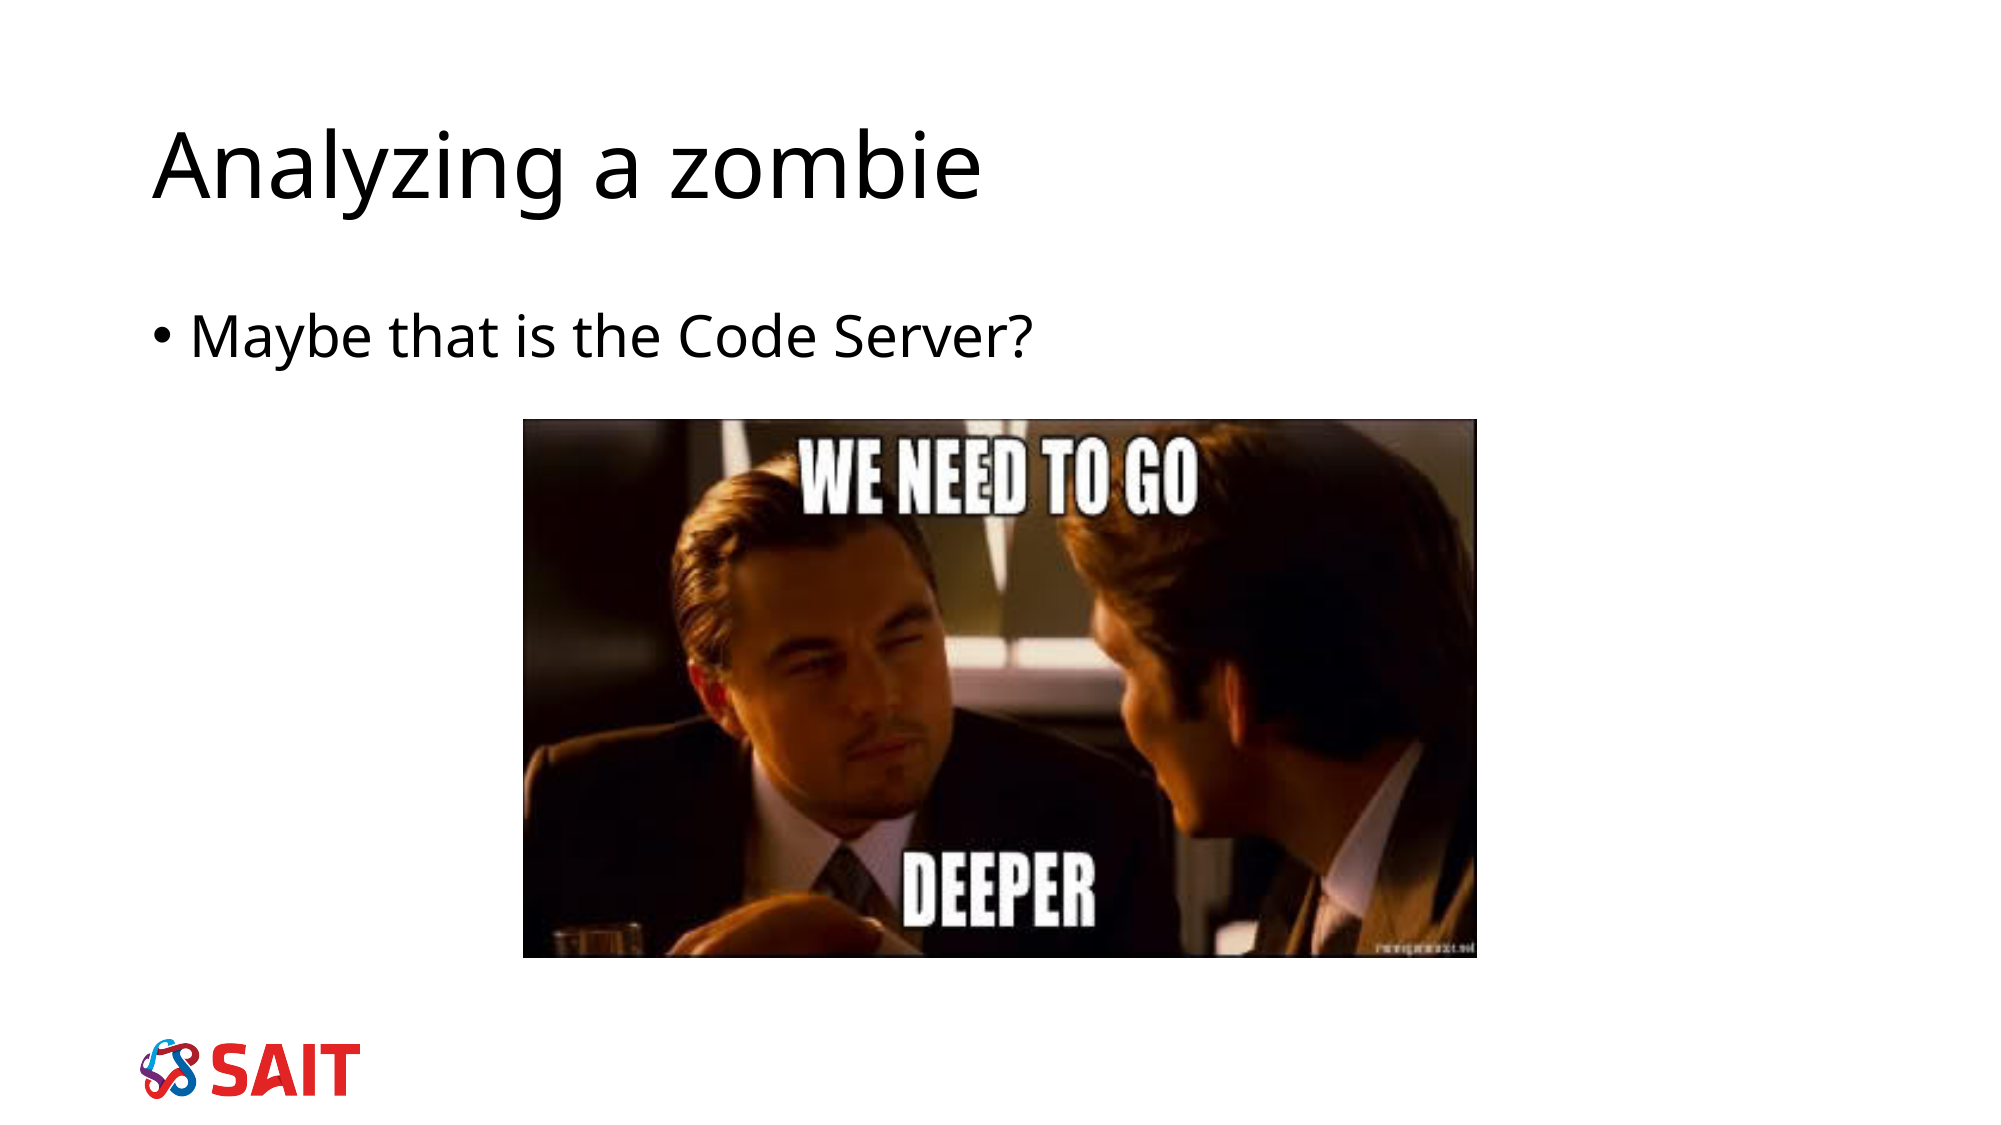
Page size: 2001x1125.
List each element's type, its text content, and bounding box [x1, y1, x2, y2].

text_box Analyzing a zombie [137, 59, 1863, 278]
picture [523, 419, 1477, 959]
text_box Maybe that is the Code Server? [137, 299, 1863, 1014]
picture [114, 1013, 386, 1125]
